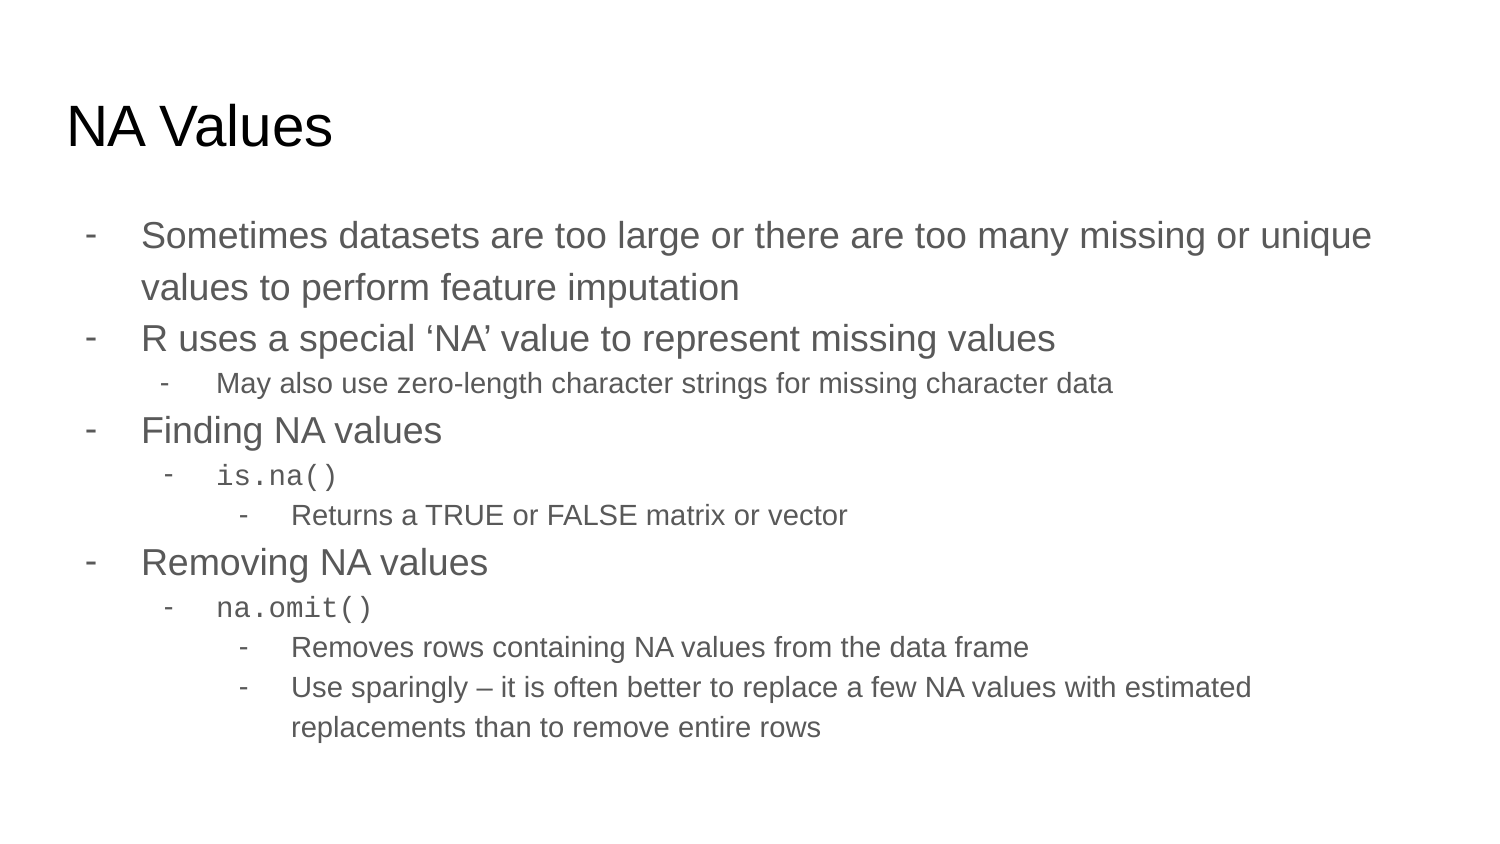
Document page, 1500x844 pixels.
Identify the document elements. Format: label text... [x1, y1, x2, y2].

list Sometimes datasets are too large or there are too many missing or unique values to perform feature imputation R uses a special ‘NA’ value to represent missing values May also use zero-length character strings for missing character data Finding NA values is.na() Returns a TRUE or FALSE matrix or vector Removing NA values na.omit() Removes rows containing NA values from the data frame Use sparingly – it is often better to replace a few NA values with estimated replacements than to remove entire rows [51, 189, 1449, 750]
title NA Values [51, 72, 1449, 167]
